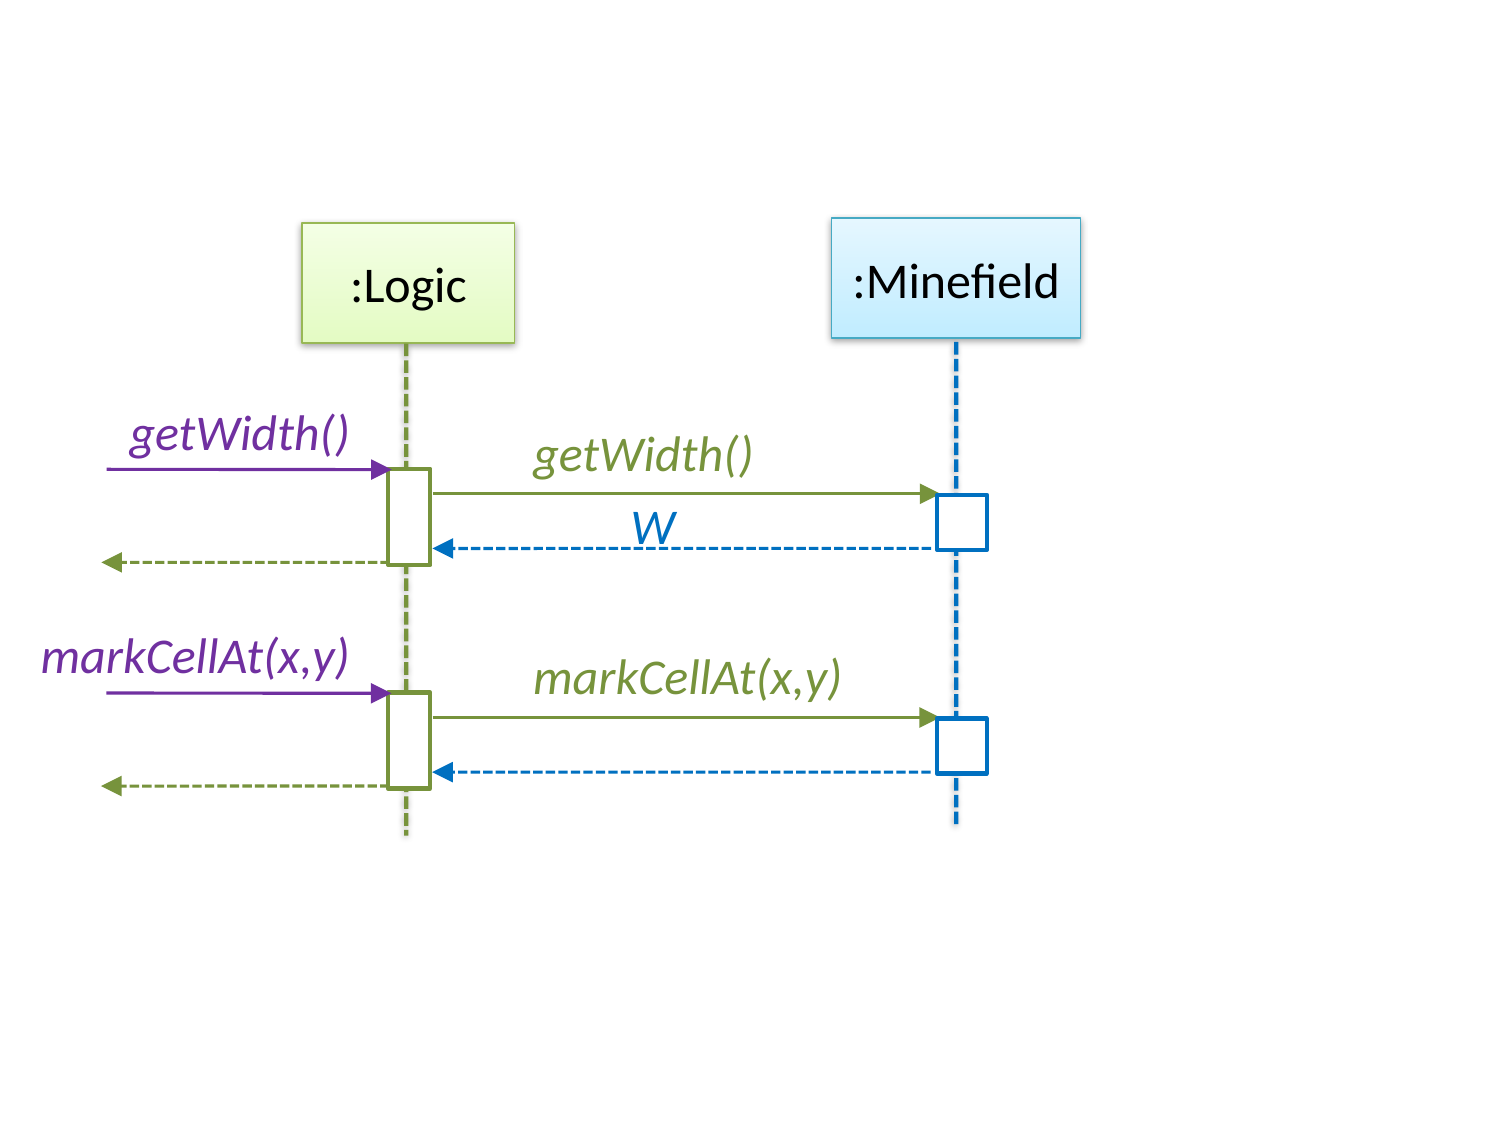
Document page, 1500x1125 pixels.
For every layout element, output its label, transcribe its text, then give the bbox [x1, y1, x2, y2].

text_box [404, 662, 409, 675]
text_box [935, 493, 989, 552]
text_box [954, 811, 959, 825]
text_box [404, 567, 409, 575]
text_box [404, 595, 409, 608]
text_box [954, 341, 959, 355]
text_box [954, 643, 959, 657]
text_box [935, 716, 989, 776]
text_box getWidth() [114, 392, 375, 467]
text_box [954, 358, 959, 372]
text_box [954, 560, 959, 573]
text_box [404, 393, 409, 407]
text_box [404, 410, 409, 424]
text_box [954, 425, 959, 439]
text_box [404, 796, 409, 809]
text_box markCellAt(x,y) [25, 616, 375, 692]
text_box [954, 576, 959, 590]
text_box [404, 679, 409, 690]
text_box [954, 694, 959, 707]
text_box markCellAt(x,y) [518, 637, 869, 713]
text_box :Logic [301, 222, 515, 344]
text_box [432, 538, 454, 559]
text_box [954, 627, 959, 640]
text_box [101, 552, 123, 573]
text_box [404, 578, 409, 591]
text_box [404, 444, 409, 457]
text_box [954, 375, 959, 389]
text_box [404, 611, 409, 625]
text_box [954, 778, 959, 791]
text_box getWidth() [518, 413, 870, 489]
text_box W [615, 503, 708, 562]
text_box [954, 610, 959, 623]
text_box [954, 593, 959, 607]
text_box [954, 442, 959, 456]
text_box [100, 775, 123, 797]
text_box [954, 459, 959, 472]
text_box [954, 476, 959, 489]
text_box [404, 645, 409, 659]
text_box [432, 761, 454, 783]
text_box [404, 360, 409, 373]
text_box [954, 392, 959, 405]
text_box W [615, 486, 708, 493]
text_box [404, 377, 409, 390]
text_box [954, 794, 959, 808]
text_box [386, 690, 432, 791]
text_box [404, 343, 409, 357]
text_box [404, 628, 409, 642]
text_box [404, 427, 409, 441]
text_box :Minefield [831, 217, 1081, 339]
text_box [954, 409, 959, 422]
text_box [386, 467, 432, 567]
text_box [954, 660, 959, 674]
text_box [404, 813, 409, 826]
text_box [954, 677, 959, 690]
